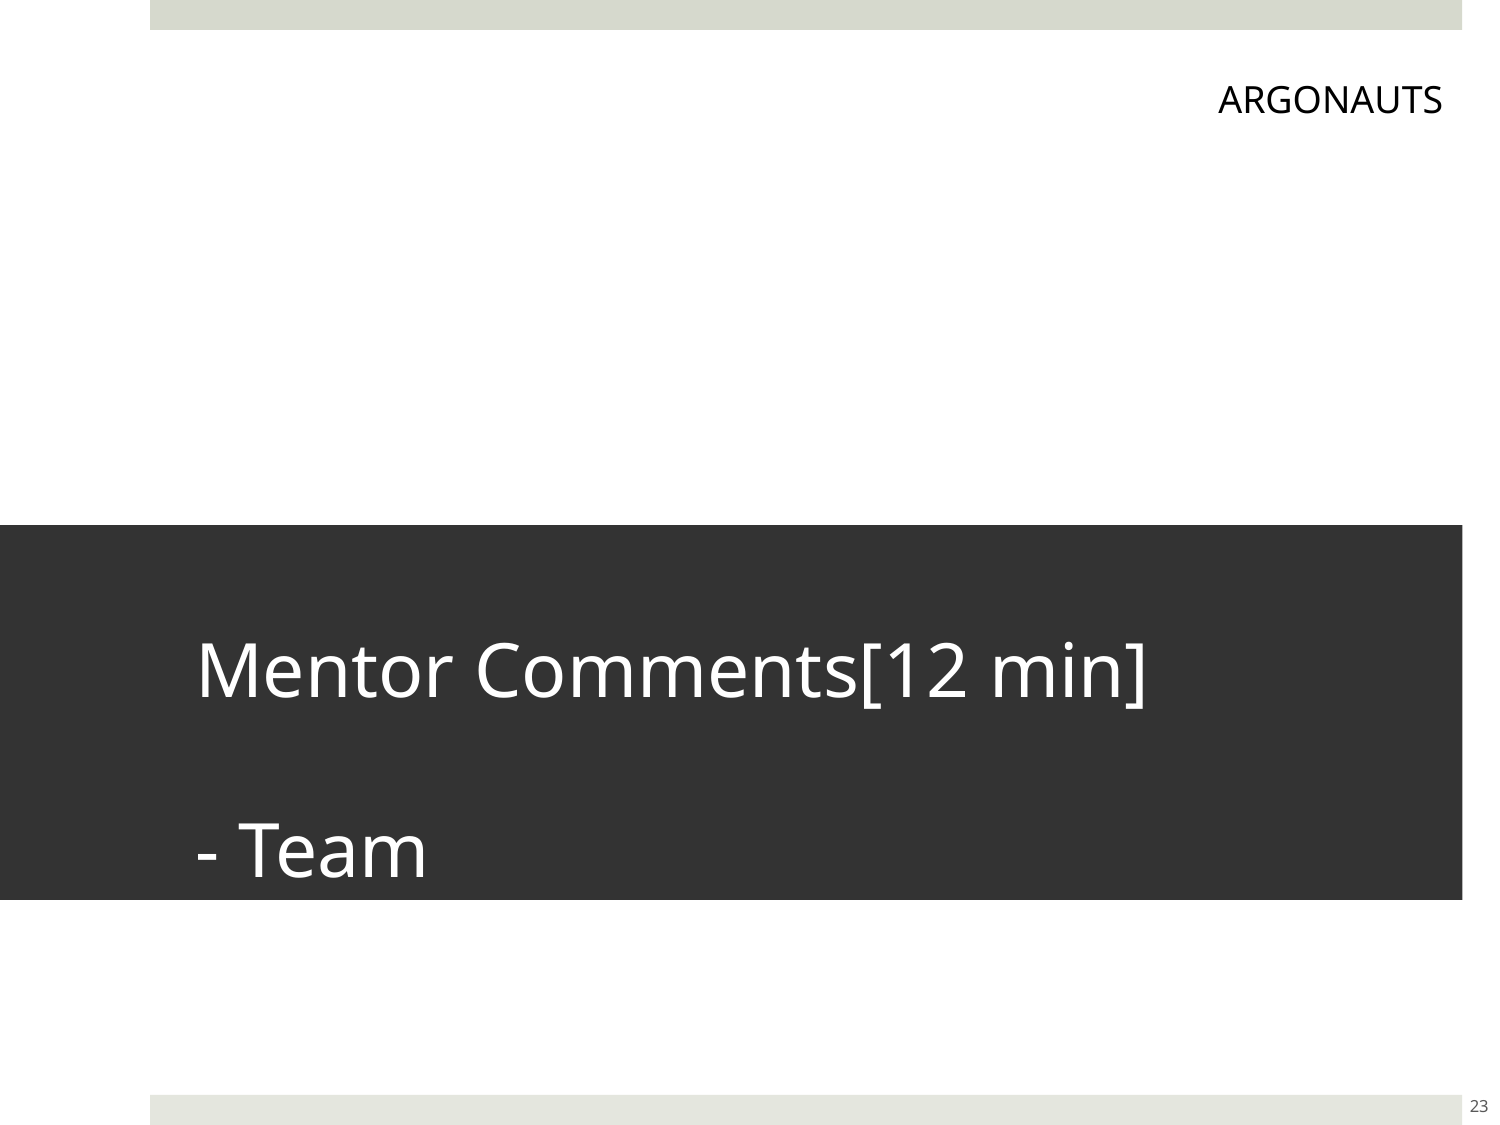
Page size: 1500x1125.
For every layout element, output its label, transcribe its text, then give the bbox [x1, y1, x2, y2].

title Mentor Comments[12 min] - Team [0, 525, 1463, 900]
slide_number 23 [1441, 1077, 1500, 1125]
text_box ARGONAUTS [1203, 68, 1459, 129]
